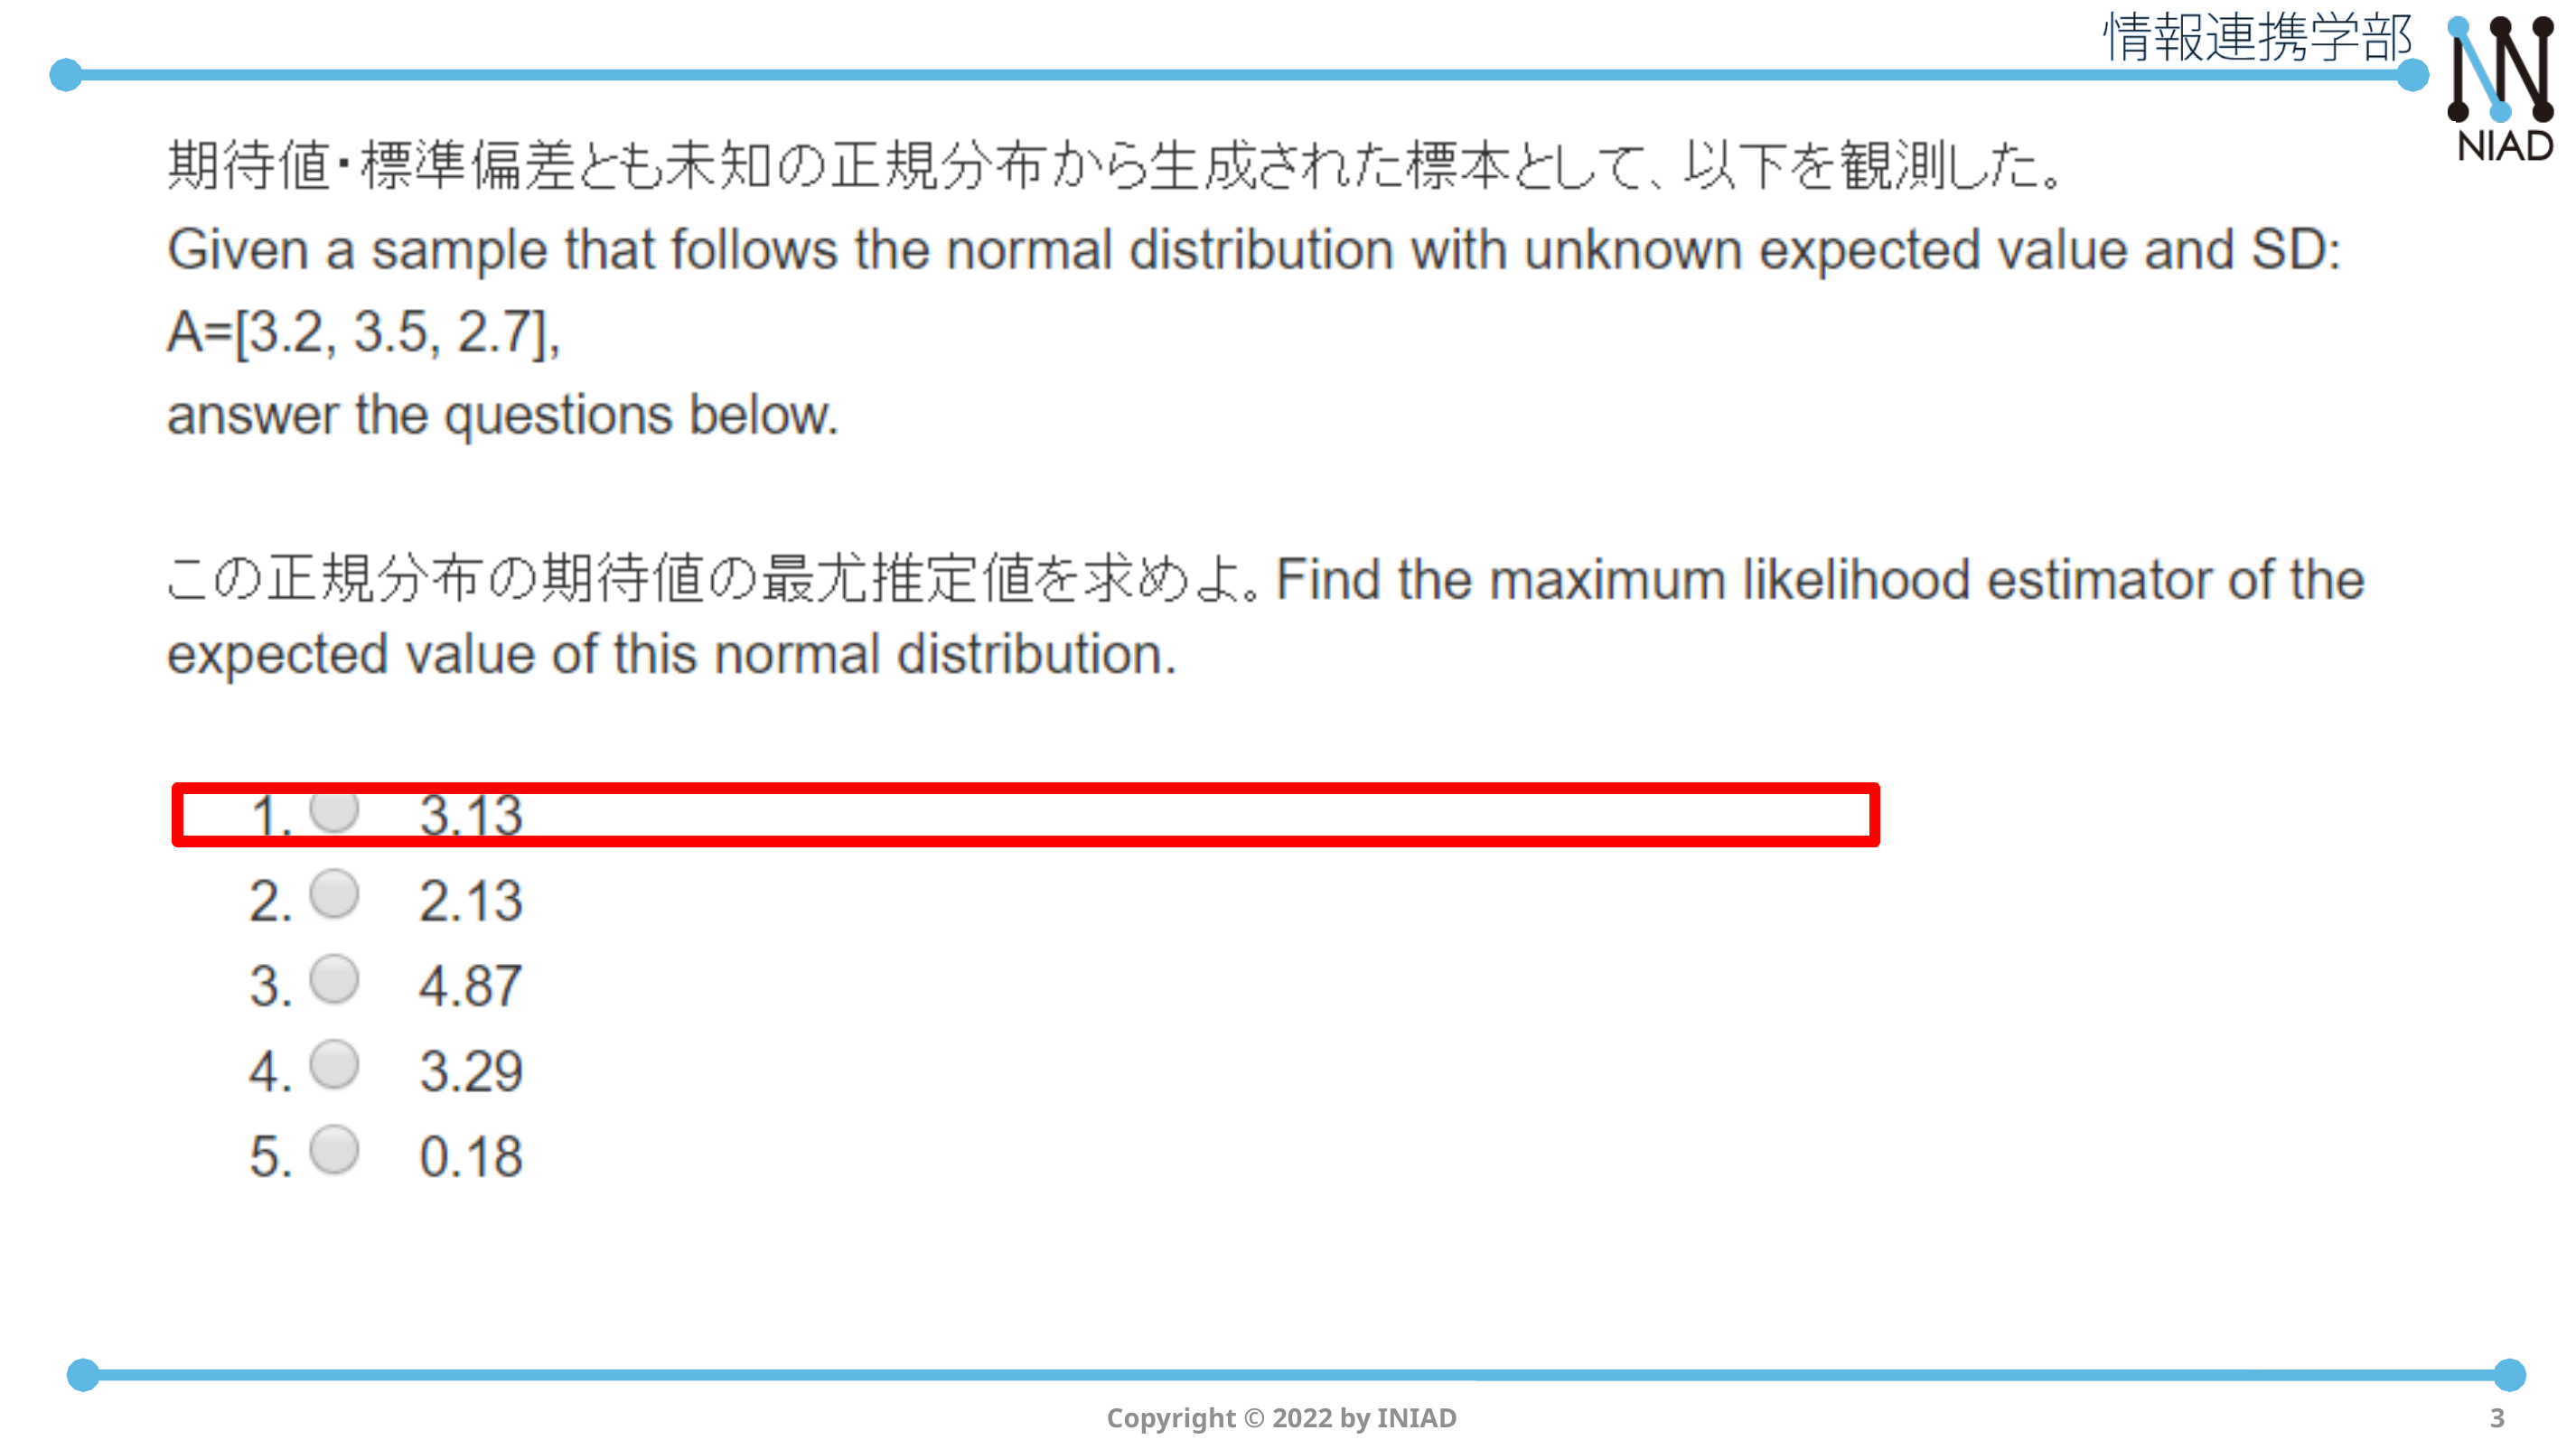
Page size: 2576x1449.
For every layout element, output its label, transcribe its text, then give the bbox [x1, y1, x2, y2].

footer Copyright © 2022 by INIAD [59, 1374, 2506, 1445]
picture [145, 12, 2555, 1205]
slide_number 3 [2376, 1376, 2519, 1445]
